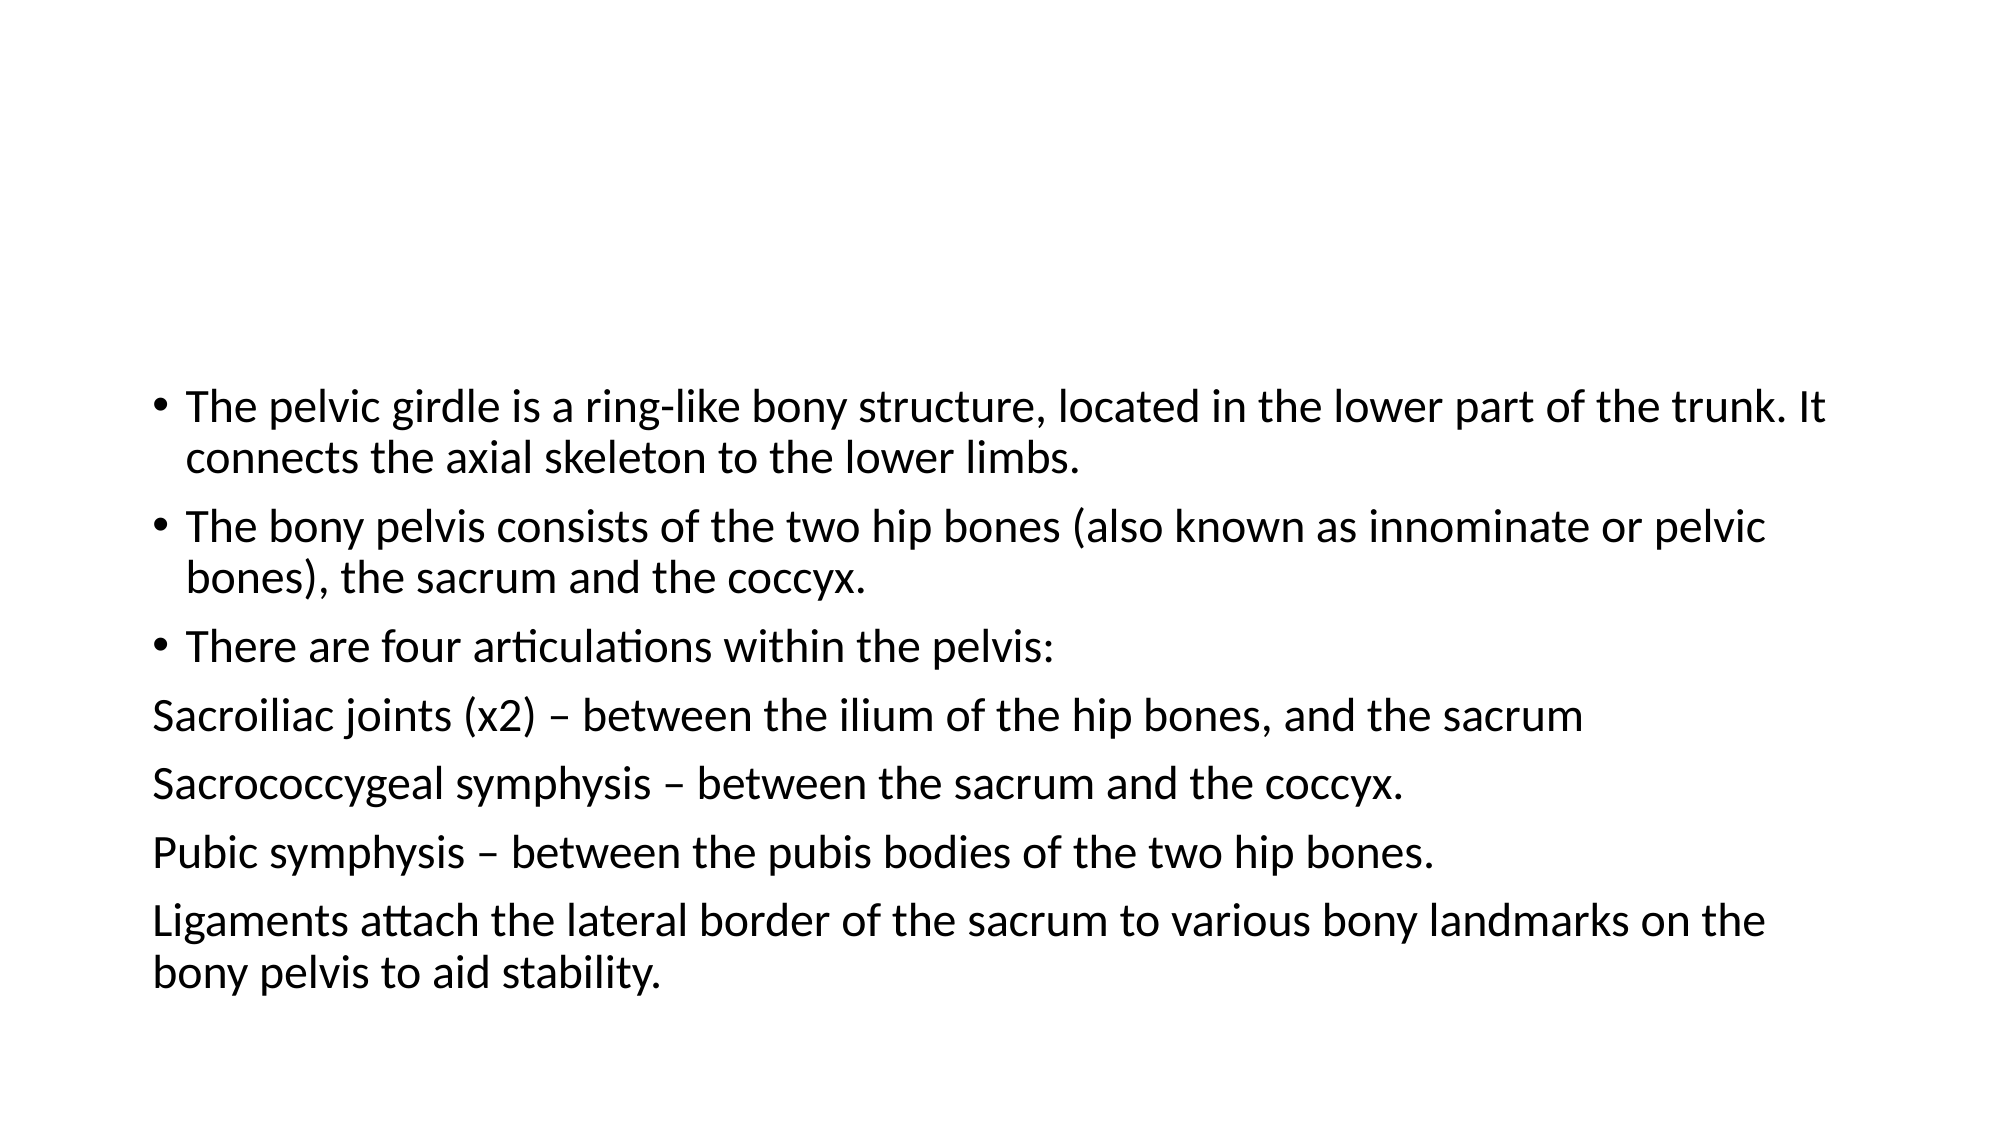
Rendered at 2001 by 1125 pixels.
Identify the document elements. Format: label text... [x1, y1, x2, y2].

list The pelvic girdle is a ring-like bony structure, located in the lower part of the trunk. It connects the axial skeleton to the lower limbs. The bony pelvis consists of the two hip bones (also known as innominate or pelvic bones), the sacrum and the coccyx. There are four articulations within the pelvis: Sacroiliac joints (x2) – between the ilium of the hip bones, and the sacrum Sacrococcygeal symphysis – between the sacrum and the coccyx. Pubic symphysis – between the pubis bodies of the two hip bones. Ligaments attach the lateral border of the sacrum to various bony landmarks on the bony pelvis to aid stability. [137, 299, 1863, 1014]
